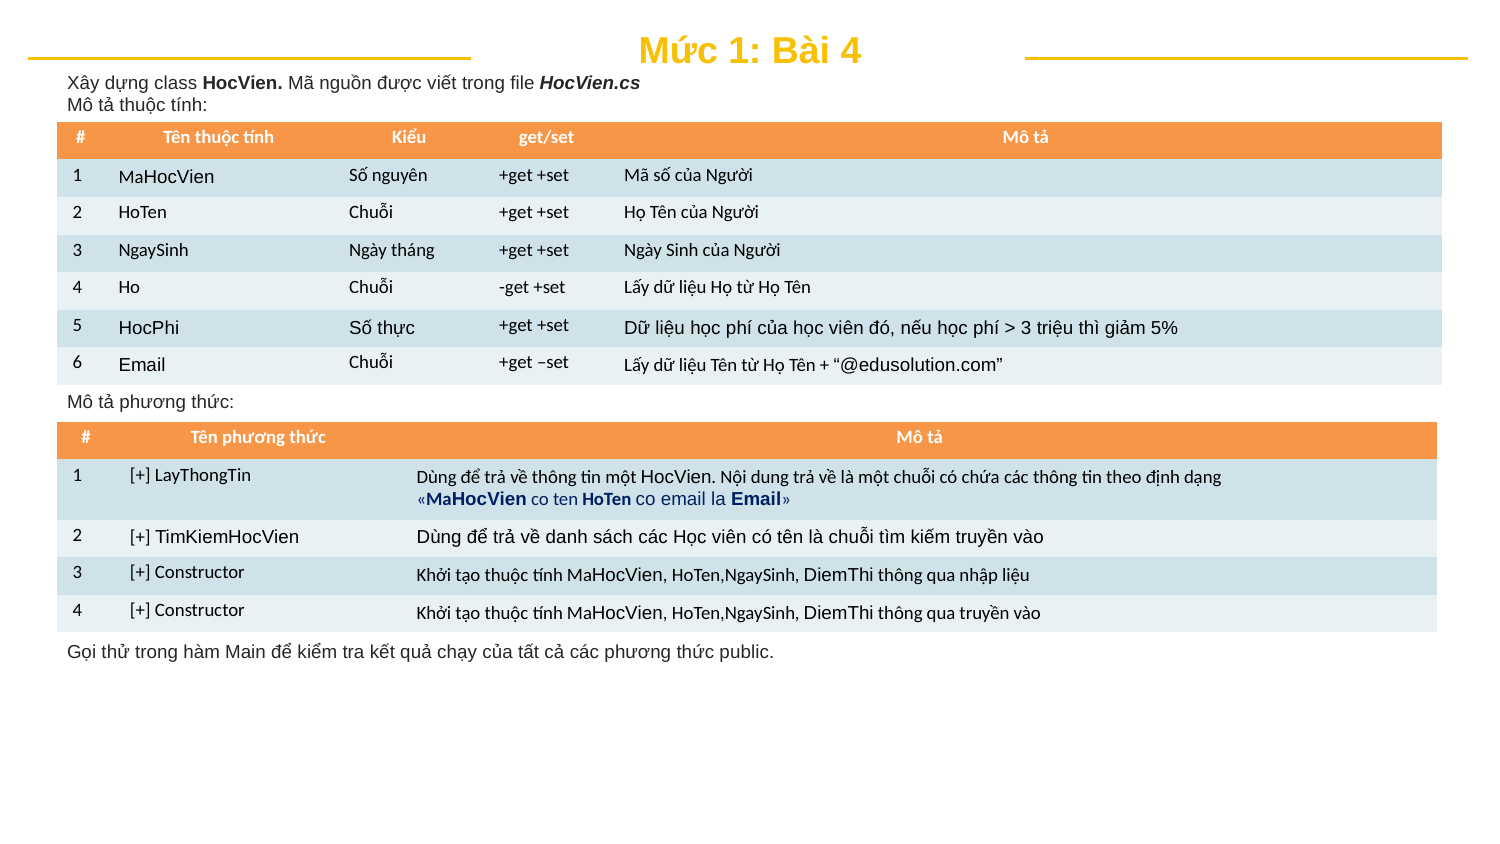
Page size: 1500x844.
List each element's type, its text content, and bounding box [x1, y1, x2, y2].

table_cell Khởi tạo thuộc tính MaHocVien, HoTen,NgaySinh, DiemThi thông qua truyền vào [402, 595, 1437, 632]
table_cell 1 [57, 159, 104, 197]
table_cell Lấy dữ liệu Tên từ Họ Tên + “@edusolution.com” [609, 347, 1442, 385]
table_cell Ho [104, 272, 334, 310]
table_cell +get –set [484, 347, 609, 384]
text_box Mô tả phương thức: [55, 384, 1381, 419]
table_header Mô tả [609, 122, 1442, 159]
table_header # [57, 122, 104, 159]
table_cell MaHocVien [104, 159, 334, 197]
table_cell HocPhi [104, 310, 334, 347]
table_cell Ngày tháng [334, 235, 484, 272]
text_box Gọi thử trong hàm Main để kiểm tra kết quả chạy của tất cả các phương thức public. [55, 634, 1381, 669]
table_cell 3 [57, 235, 104, 272]
table_cell Dữ liệu học phí của học viên đó, nếu học phí > 3 triệu thì giảm 5% [609, 310, 1442, 347]
table_cell Khởi tạo thuộc tính MaHocVien, HoTen,NgaySinh, DiemThi thông qua nhập liệu [402, 557, 1437, 595]
table_cell Chuỗi [334, 272, 484, 310]
table_cell [+] LayThongTin [115, 459, 402, 520]
table_cell -get +set [484, 272, 609, 310]
text_box Mức 1: Bài 4 [459, 22, 1041, 65]
table_cell +get +set [484, 310, 609, 347]
table_cell 4 [57, 272, 104, 310]
table_cell +get +set [484, 235, 609, 272]
table_cell Lấy dữ liệu Họ từ Họ Tên [609, 272, 1442, 310]
text_box Xây dựng class HocVien. Mã nguồn được viết trong file HocVien.cs Mô tả thuộc tính: [55, 65, 1381, 122]
table_cell Mã số của Người [609, 159, 1442, 197]
table_cell HoTen [104, 197, 334, 235]
table_header Kiểu [334, 122, 484, 159]
table_header Mô tả [402, 422, 1437, 459]
table_cell 4 [57, 595, 115, 632]
table_cell 1 [57, 459, 115, 520]
table_cell Ngày Sinh của Người [609, 235, 1442, 272]
table_header get/set [484, 122, 609, 159]
table_cell [+] Constructor [115, 557, 402, 595]
table_header # [57, 422, 115, 459]
table_cell Số nguyên [334, 159, 484, 197]
table_cell Họ Tên của Người [609, 197, 1442, 235]
table_cell Chuỗi [334, 347, 484, 384]
table_header Tên phương thức [115, 422, 402, 459]
table_cell [+] TimKiemHocVien [115, 520, 402, 557]
table_cell [+] Constructor [115, 595, 402, 632]
table_cell NgaySinh [104, 235, 334, 272]
table_cell Email [104, 347, 334, 384]
table_cell 5 [57, 310, 104, 347]
table_cell +get +set [484, 159, 609, 197]
table_cell +get +set [484, 197, 609, 235]
table_cell Dùng để trả về danh sách các Học viên có tên là chuỗi tìm kiếm truyền vào [402, 520, 1437, 557]
table_cell Số thực [334, 310, 484, 347]
table_cell 2 [57, 520, 115, 557]
table_cell 3 [57, 557, 115, 595]
table_header Tên thuộc tính [104, 122, 334, 159]
table_cell 2 [57, 197, 104, 235]
table_cell Dùng để trả về thông tin một HocVien. Nội dung trả về là một chuỗi có chứa các thông tin theo định dạng «MaHocVien co ten HoTen co email la Email» [402, 459, 1437, 520]
table_cell Chuỗi [334, 197, 484, 235]
table_cell 6 [57, 347, 104, 384]
